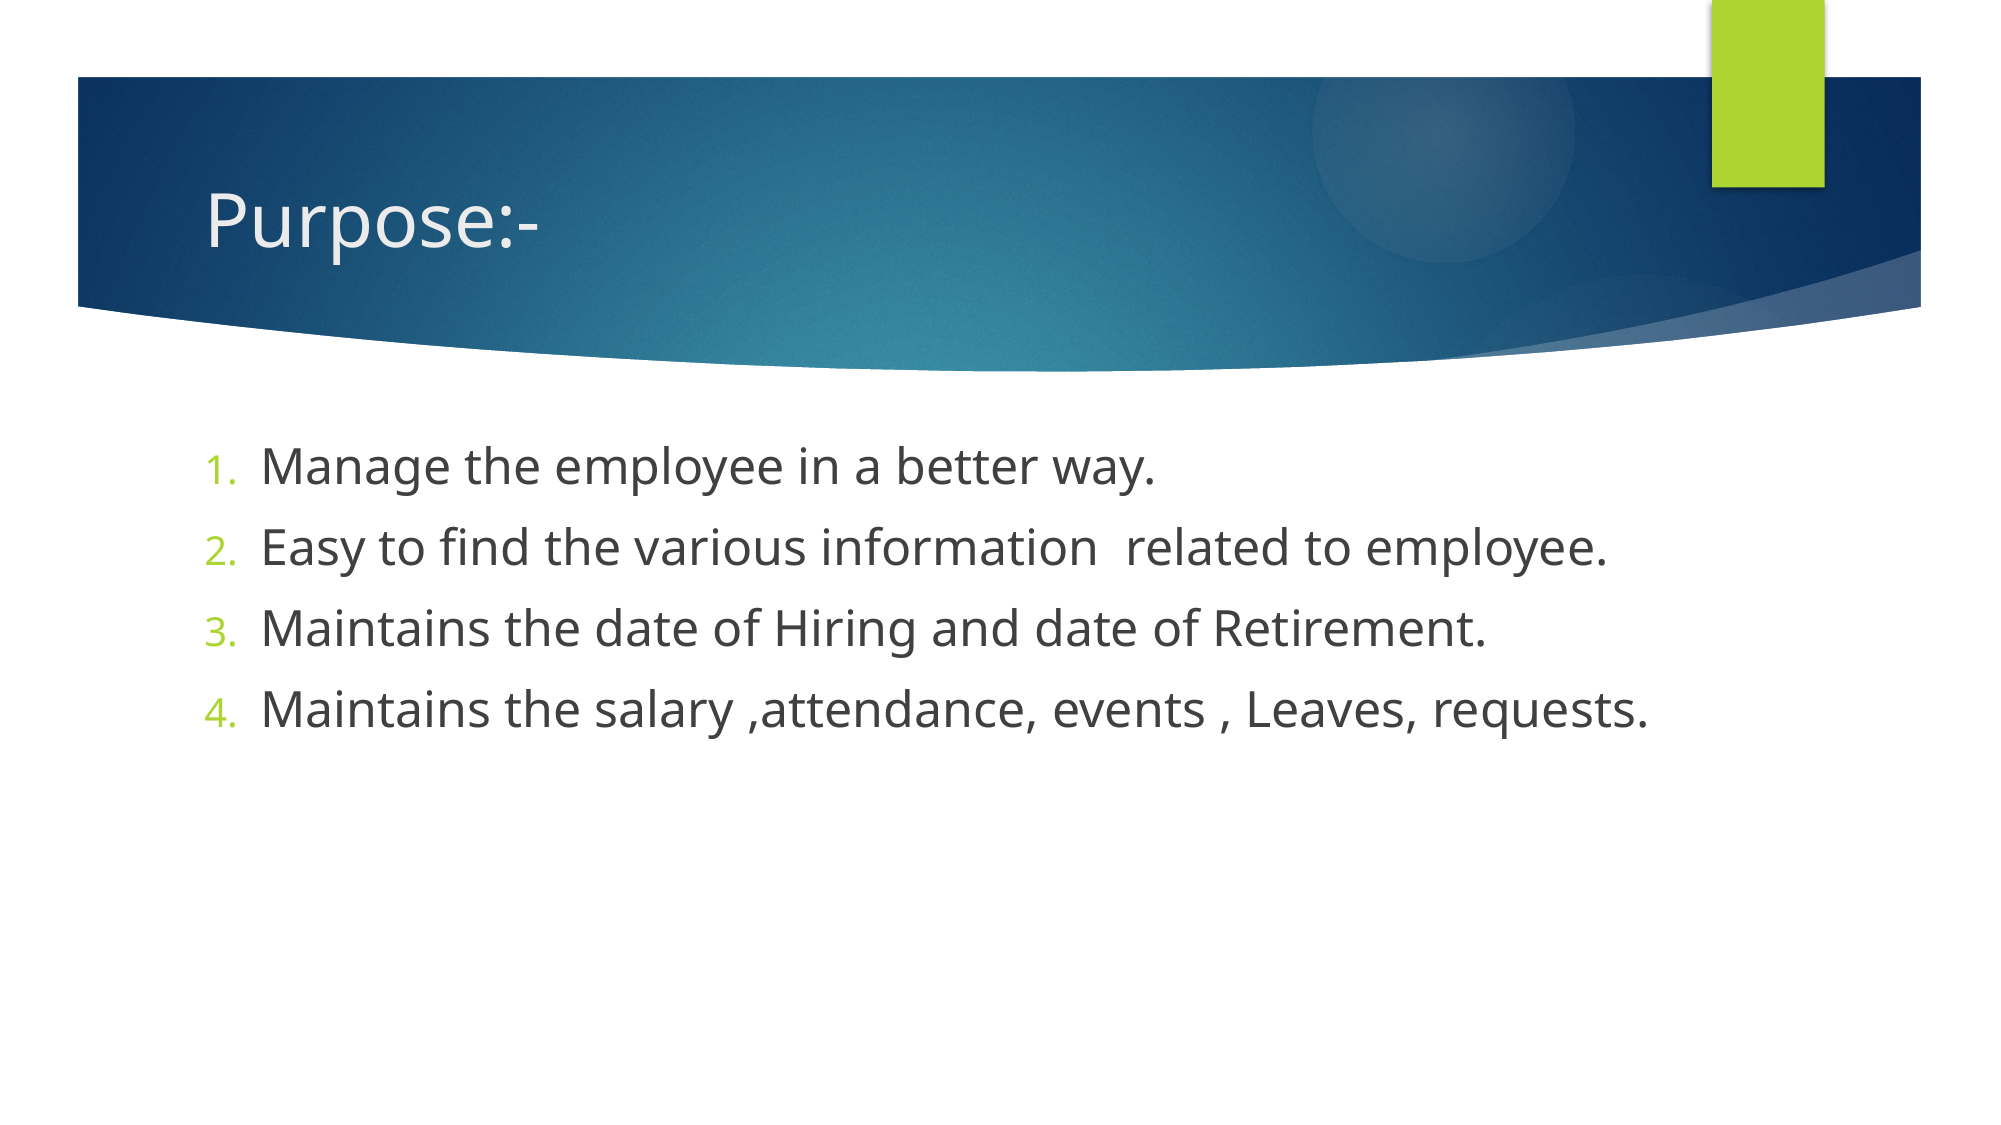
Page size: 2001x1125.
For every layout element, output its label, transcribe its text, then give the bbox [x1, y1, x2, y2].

list Manage the employee in a better way. Easy to find the various information related to employee. Maintains the date of Hiring and date of Retirement. Maintains the salary ,attendance, events , Leaves, requests. [189, 427, 1669, 1080]
title Purpose:- [189, 159, 1627, 276]
